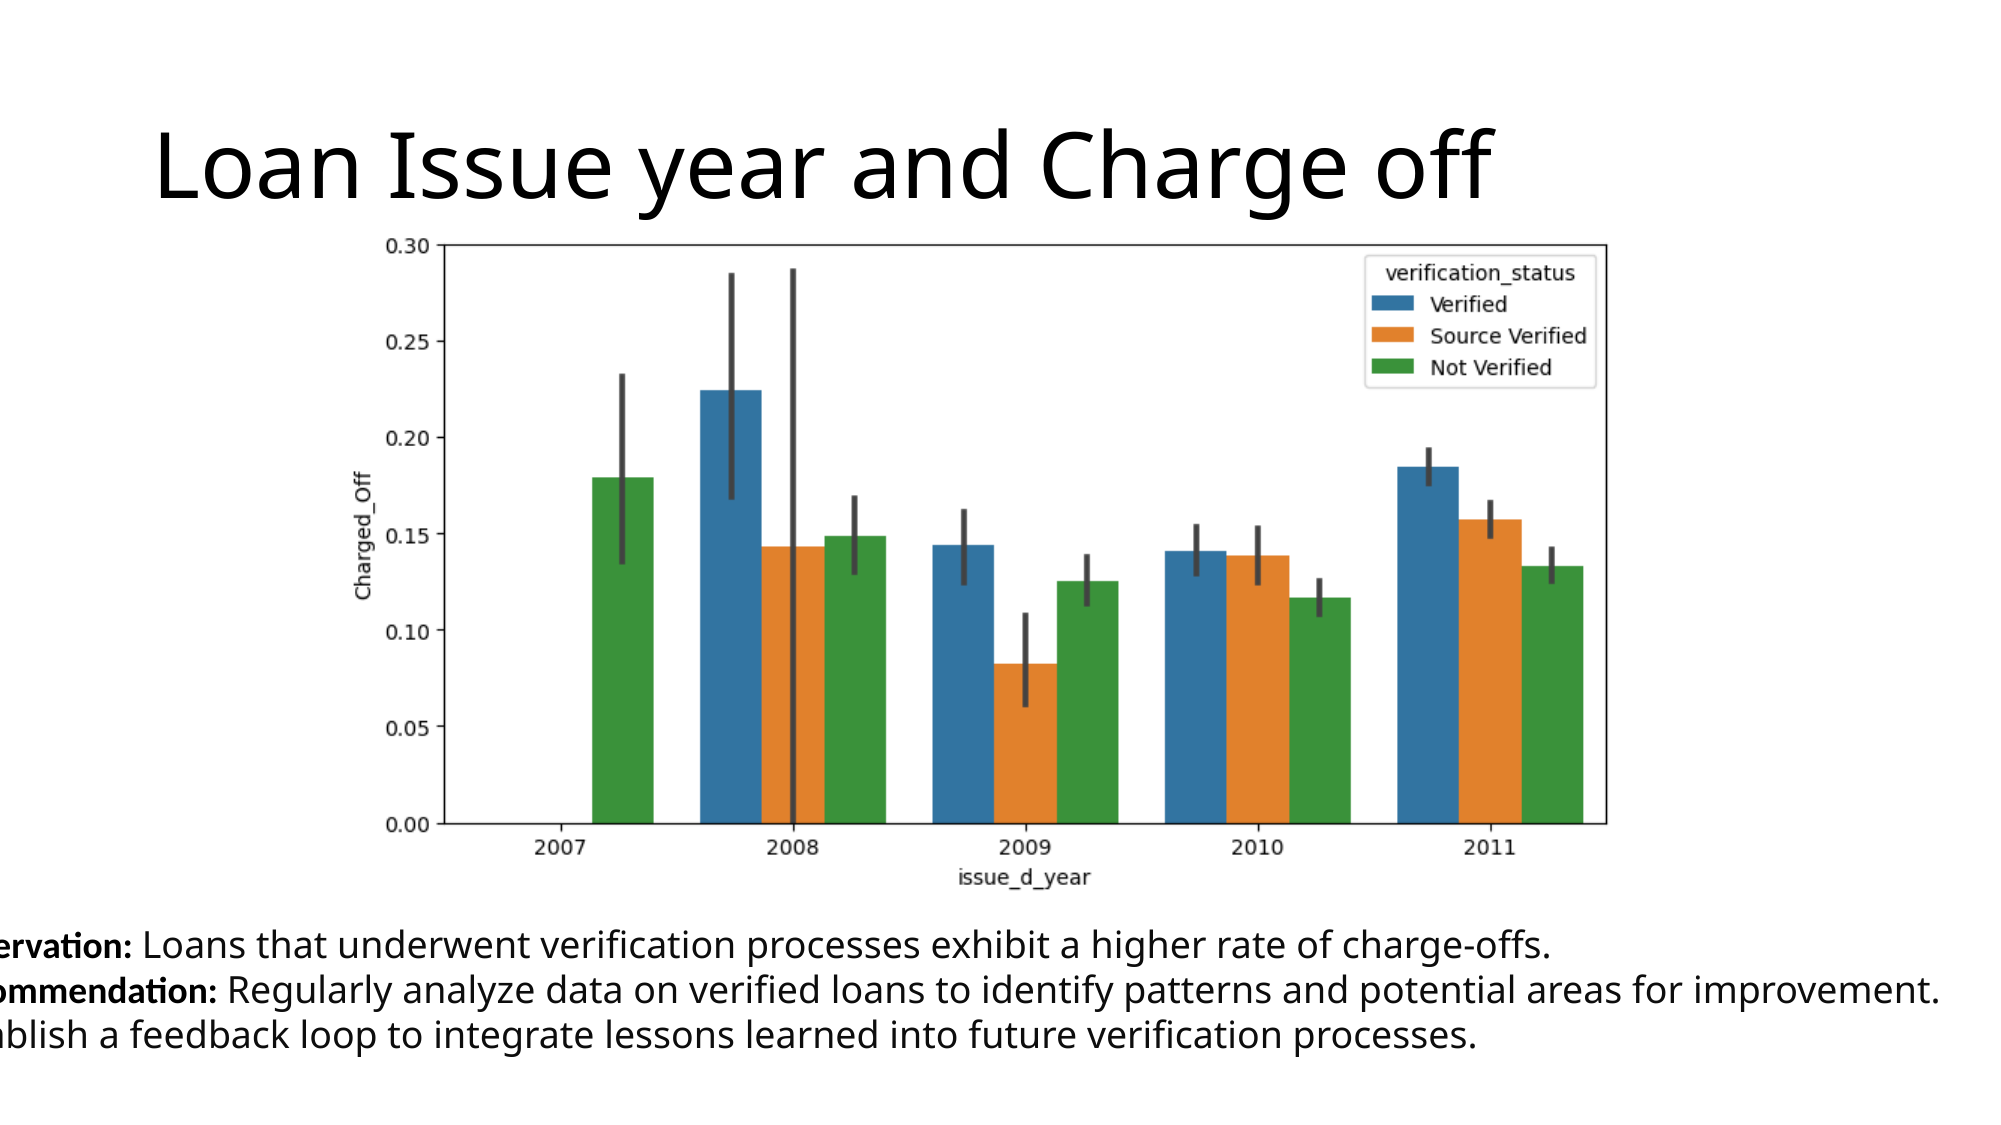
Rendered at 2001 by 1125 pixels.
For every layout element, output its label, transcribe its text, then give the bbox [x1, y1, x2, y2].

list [339, 222, 1621, 903]
text_box Observation: Loans that underwent verification processes exhibit a higher rate of charge-offs. Recommendation: Regularly analyze data on verified loans to identify patterns and potential areas for improvement. Establish a feedback loop to integrate lessons learned into future verification processes. [0, 913, 1967, 1109]
title Loan Issue year and Charge off [137, 59, 1863, 278]
